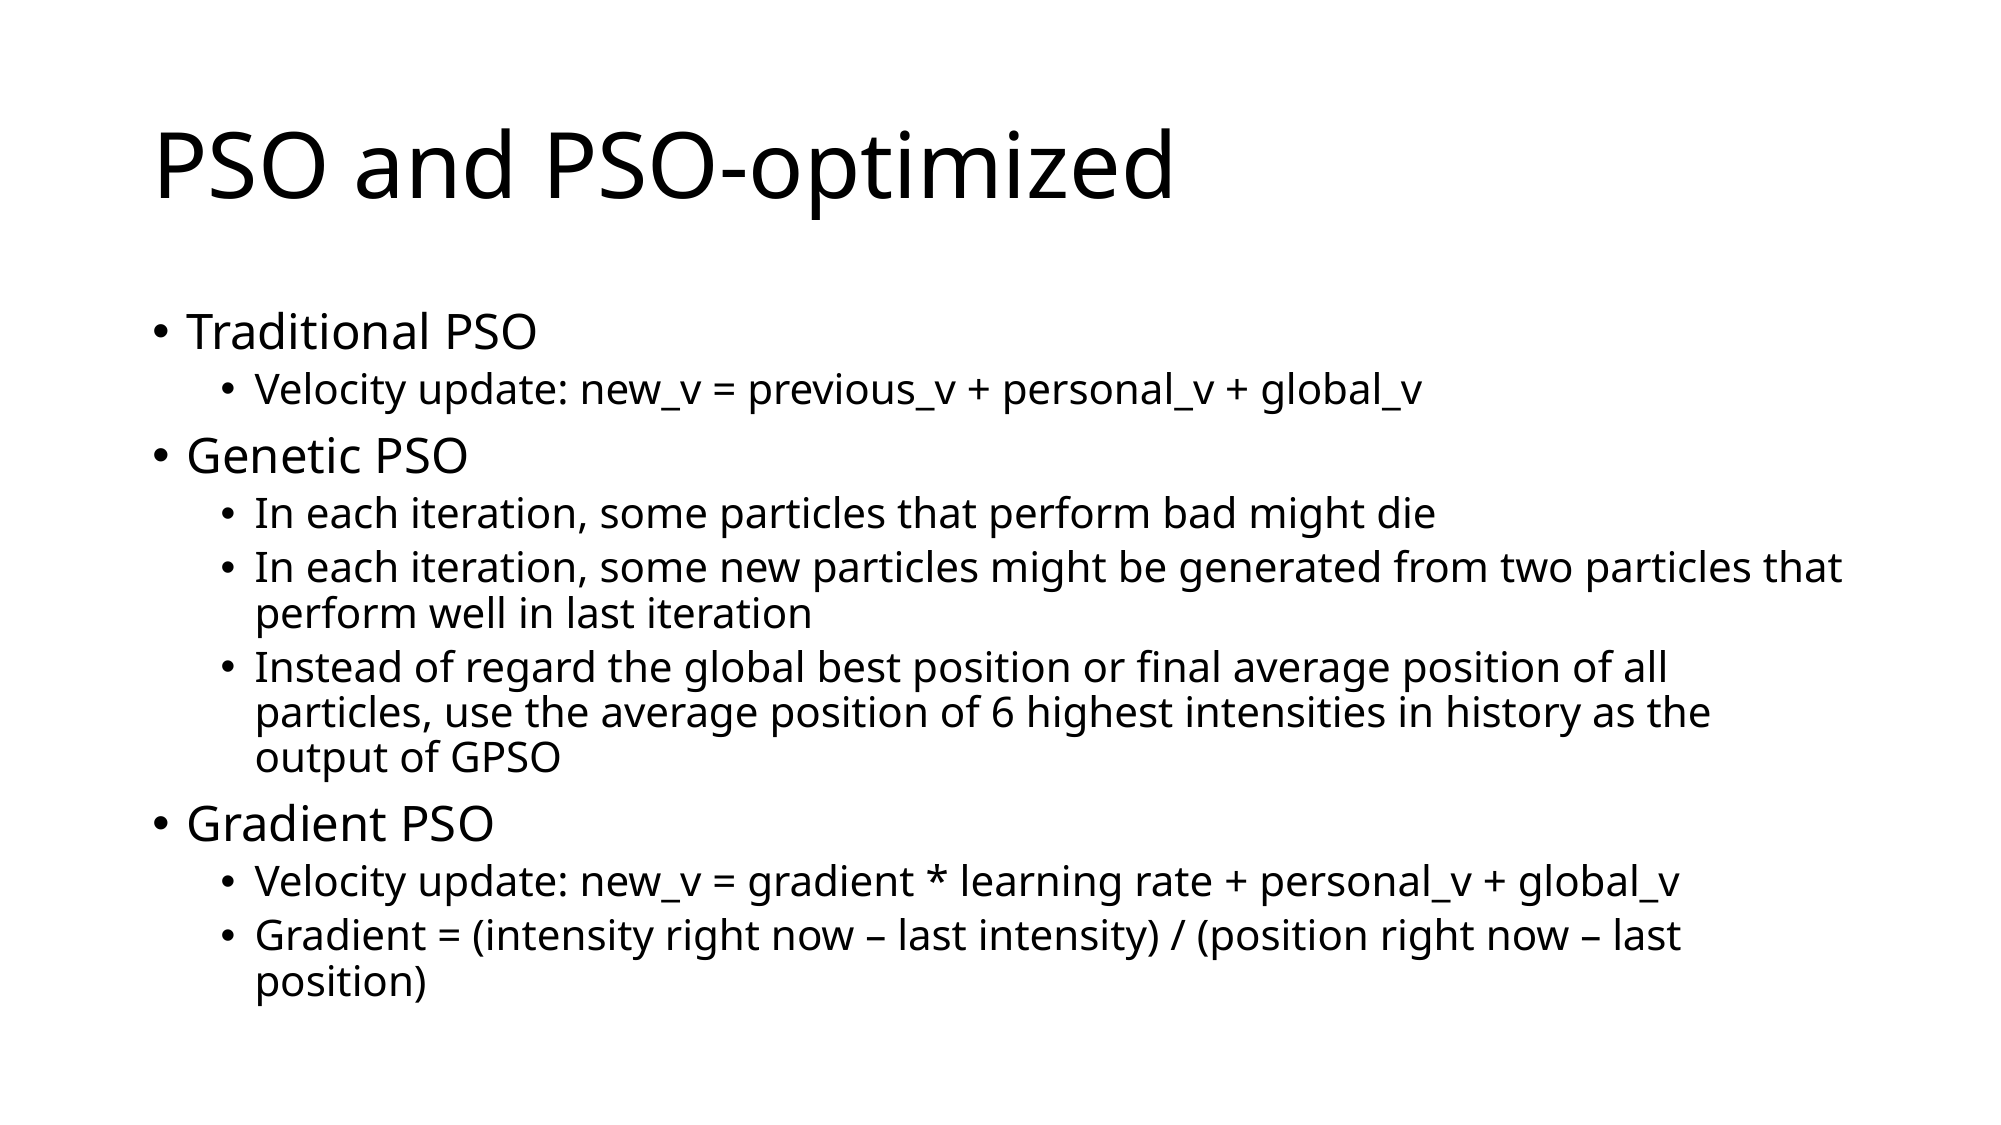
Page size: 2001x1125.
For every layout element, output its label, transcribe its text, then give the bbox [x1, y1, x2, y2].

list Traditional PSO Velocity update: new_v = previous_v + personal_v + global_v Genetic PSO In each iteration, some particles that perform bad might die In each iteration, some new particles might be generated from two particles that perform well in last iteration Instead of regard the global best position or final average position of all particles, use the average position of 6 highest intensities in history as the output of GPSO Gradient PSO Velocity update: new_v = gradient * learning rate + personal_v + global_v Gradient = (intensity right now – last intensity) / (position right now – last position) [137, 299, 1863, 1014]
title PSO and PSO-optimized [137, 59, 1863, 278]
